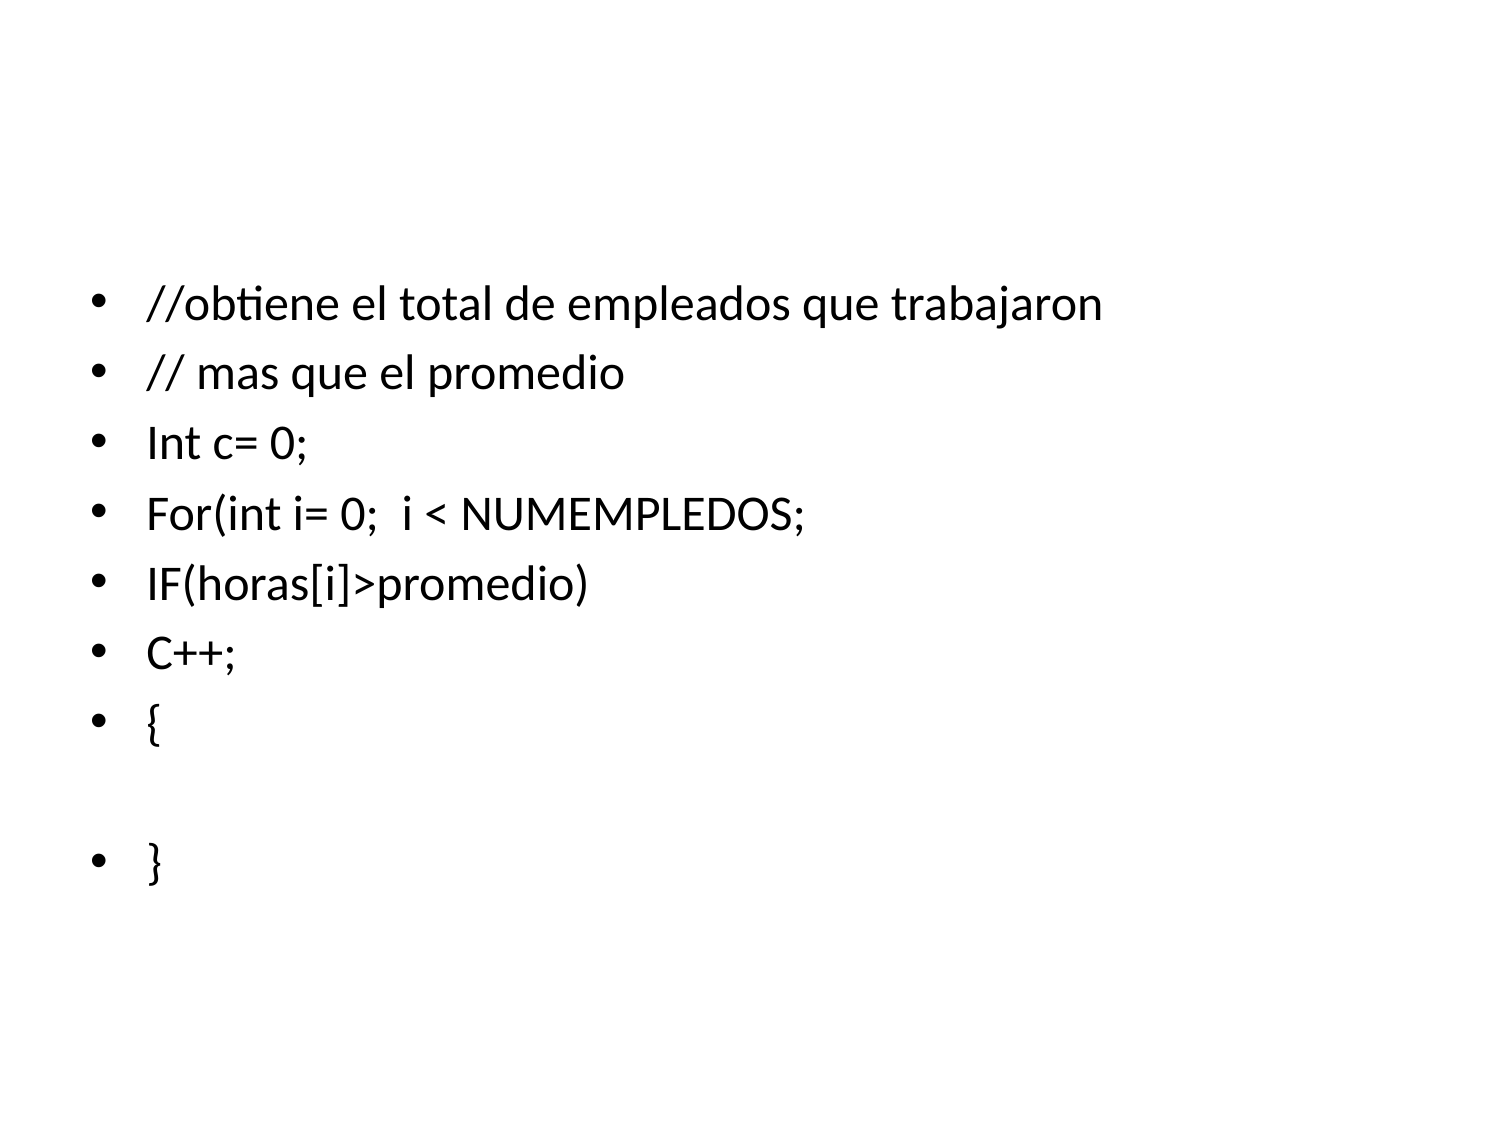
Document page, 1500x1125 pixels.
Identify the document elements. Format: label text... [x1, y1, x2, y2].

list //obtiene el total de empleados que trabajaron // mas que el promedio Int c= 0; For(int i= 0; i < NUMEMPLEDOS; IF(horas[i]>promedio) C++; { } [75, 262, 1425, 1005]
